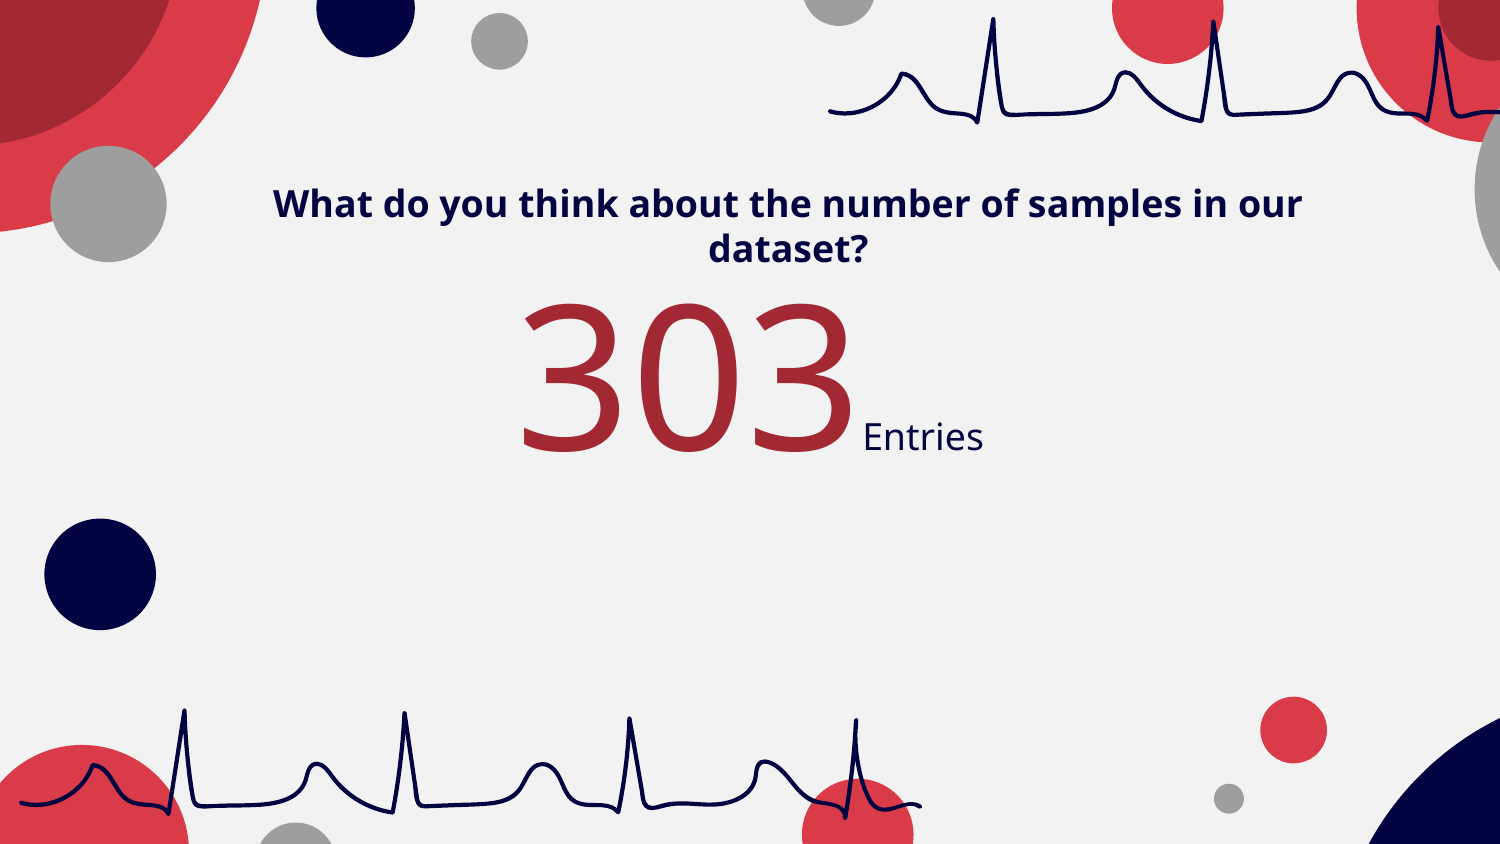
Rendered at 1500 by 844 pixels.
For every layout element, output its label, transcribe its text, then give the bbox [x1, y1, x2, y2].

title 303Entries [189, 242, 1311, 512]
list What do you think about the number of samples in our dataset? [178, 164, 1399, 242]
